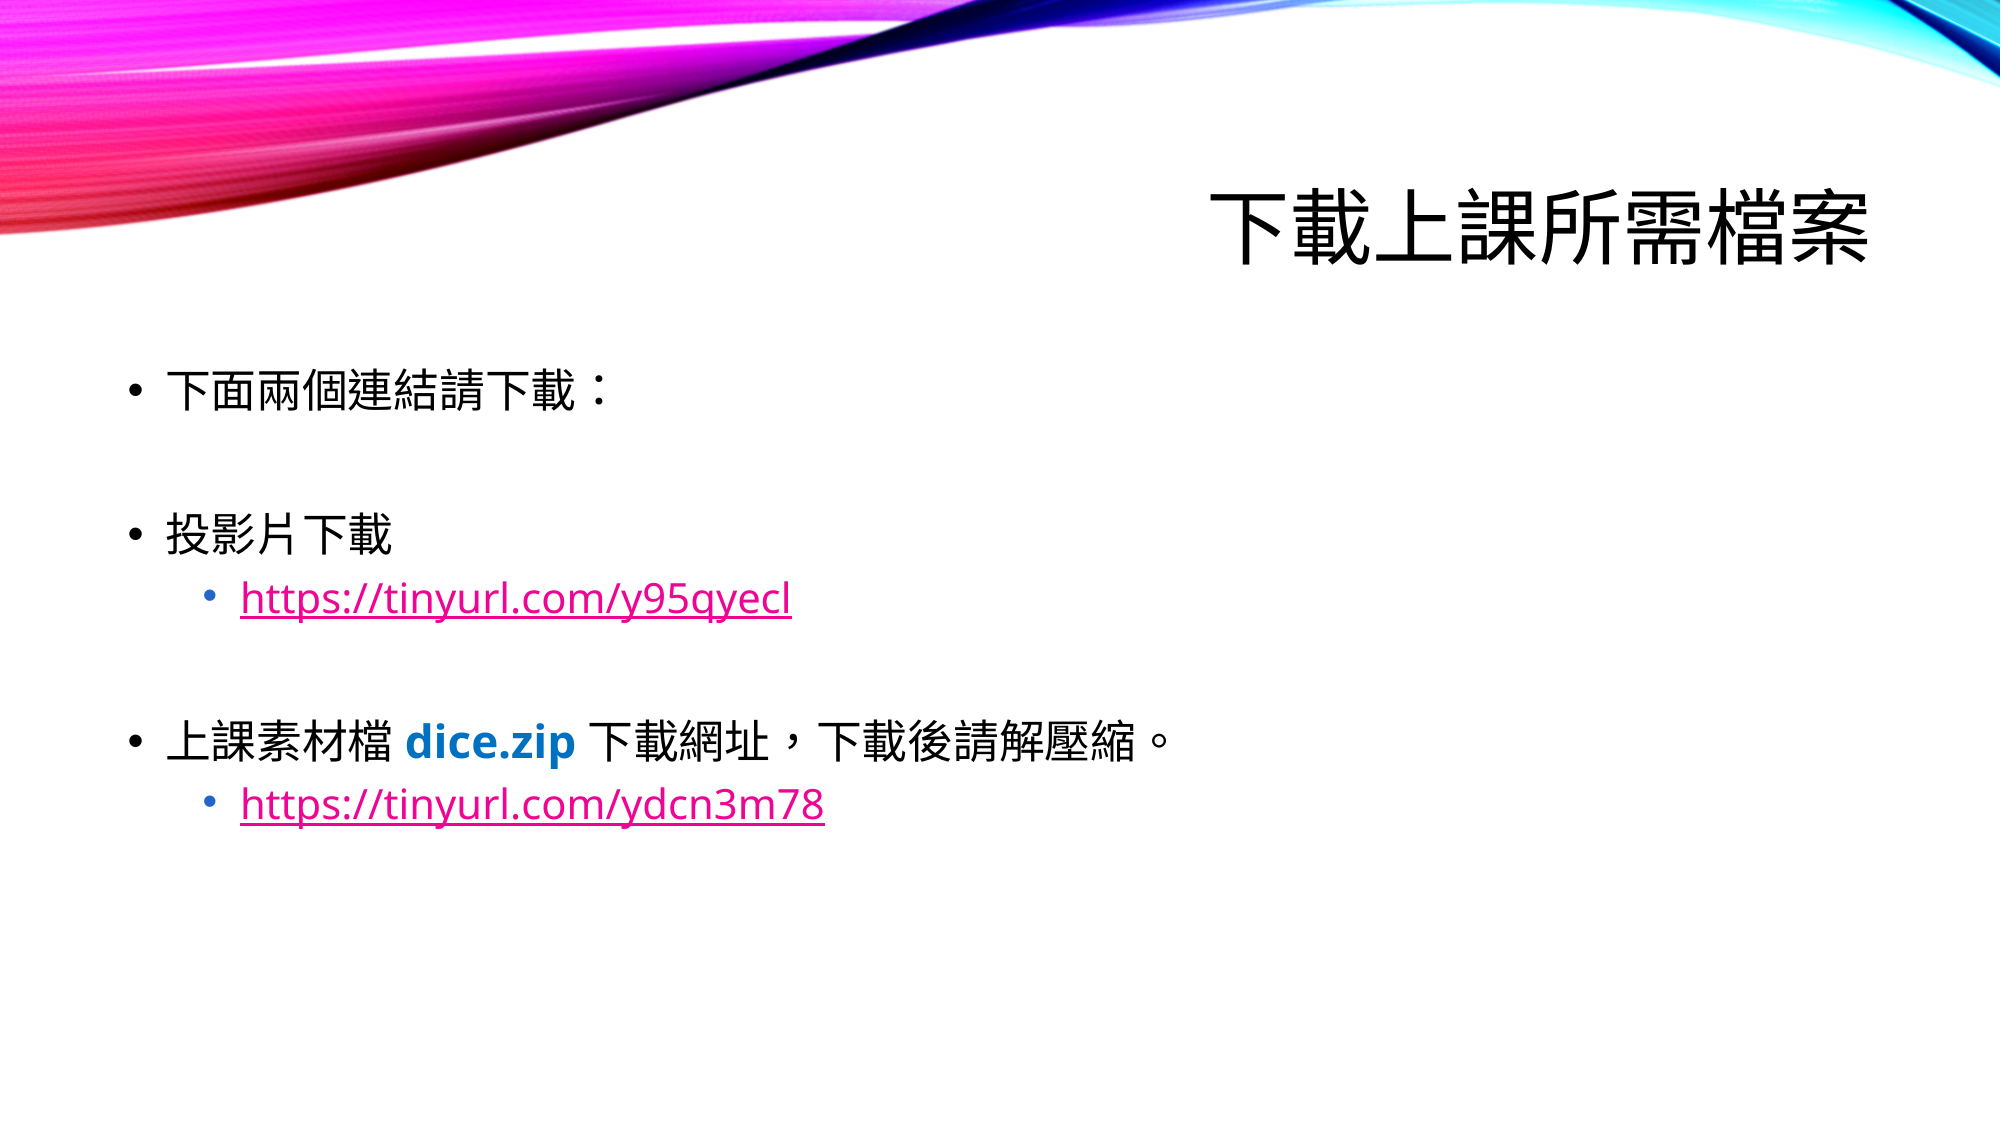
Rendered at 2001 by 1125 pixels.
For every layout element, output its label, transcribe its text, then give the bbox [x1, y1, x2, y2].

title 下載上課所需檔案 [474, 125, 1888, 338]
picture [0, 0, 2000, 237]
picture [1890, 0, 2000, 75]
picture [1910, 0, 2000, 45]
list 下面兩個連結請下載： 投影片下載 https://tinyurl.com/y95qyecl 上課素材檔dice.zip下載網址，下載後請解壓縮。 https://tinyurl.com/ydcn3m78 [112, 360, 1888, 1021]
